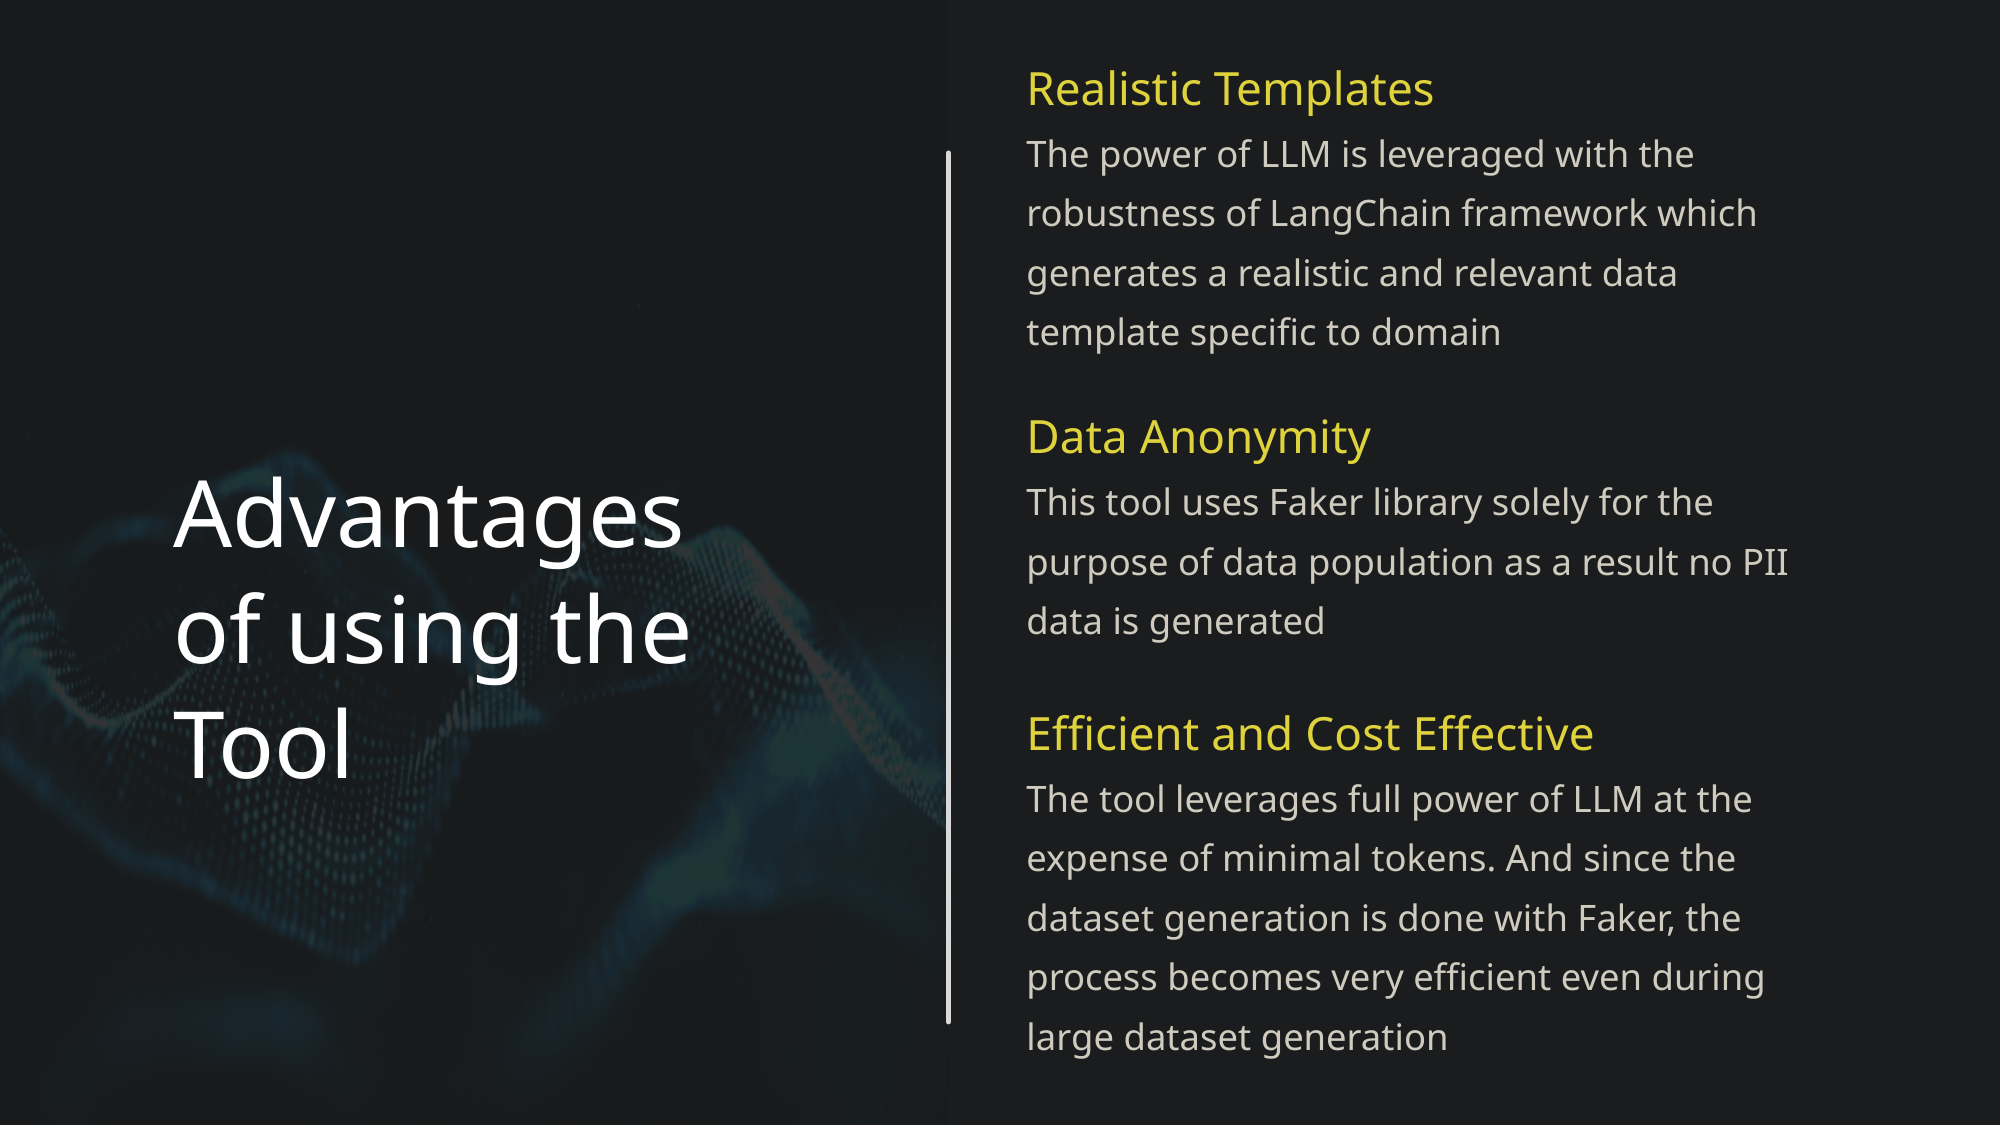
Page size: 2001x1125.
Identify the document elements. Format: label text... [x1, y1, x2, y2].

picture [0, 0, 949, 1125]
text_box The tool leverages full power of LLM at the expense of minimal tokens. And since the dataset generation is done with Faker, the process becomes very efficient even during large dataset generation [1026, 760, 1861, 1068]
text_box Efficient and Cost Effective [1026, 702, 1575, 760]
text_box Data Anonymity [1026, 405, 1492, 463]
text_box Realistic Templates [1026, 57, 1492, 115]
text_box The power of LLM is leveraged with the robustness of LangChain framework which generates a realistic and relevant data template specific to domain [1026, 115, 1775, 368]
text_box This tool uses Faker library solely for the purpose of data population as a result no PII data is generated [1026, 463, 1845, 643]
